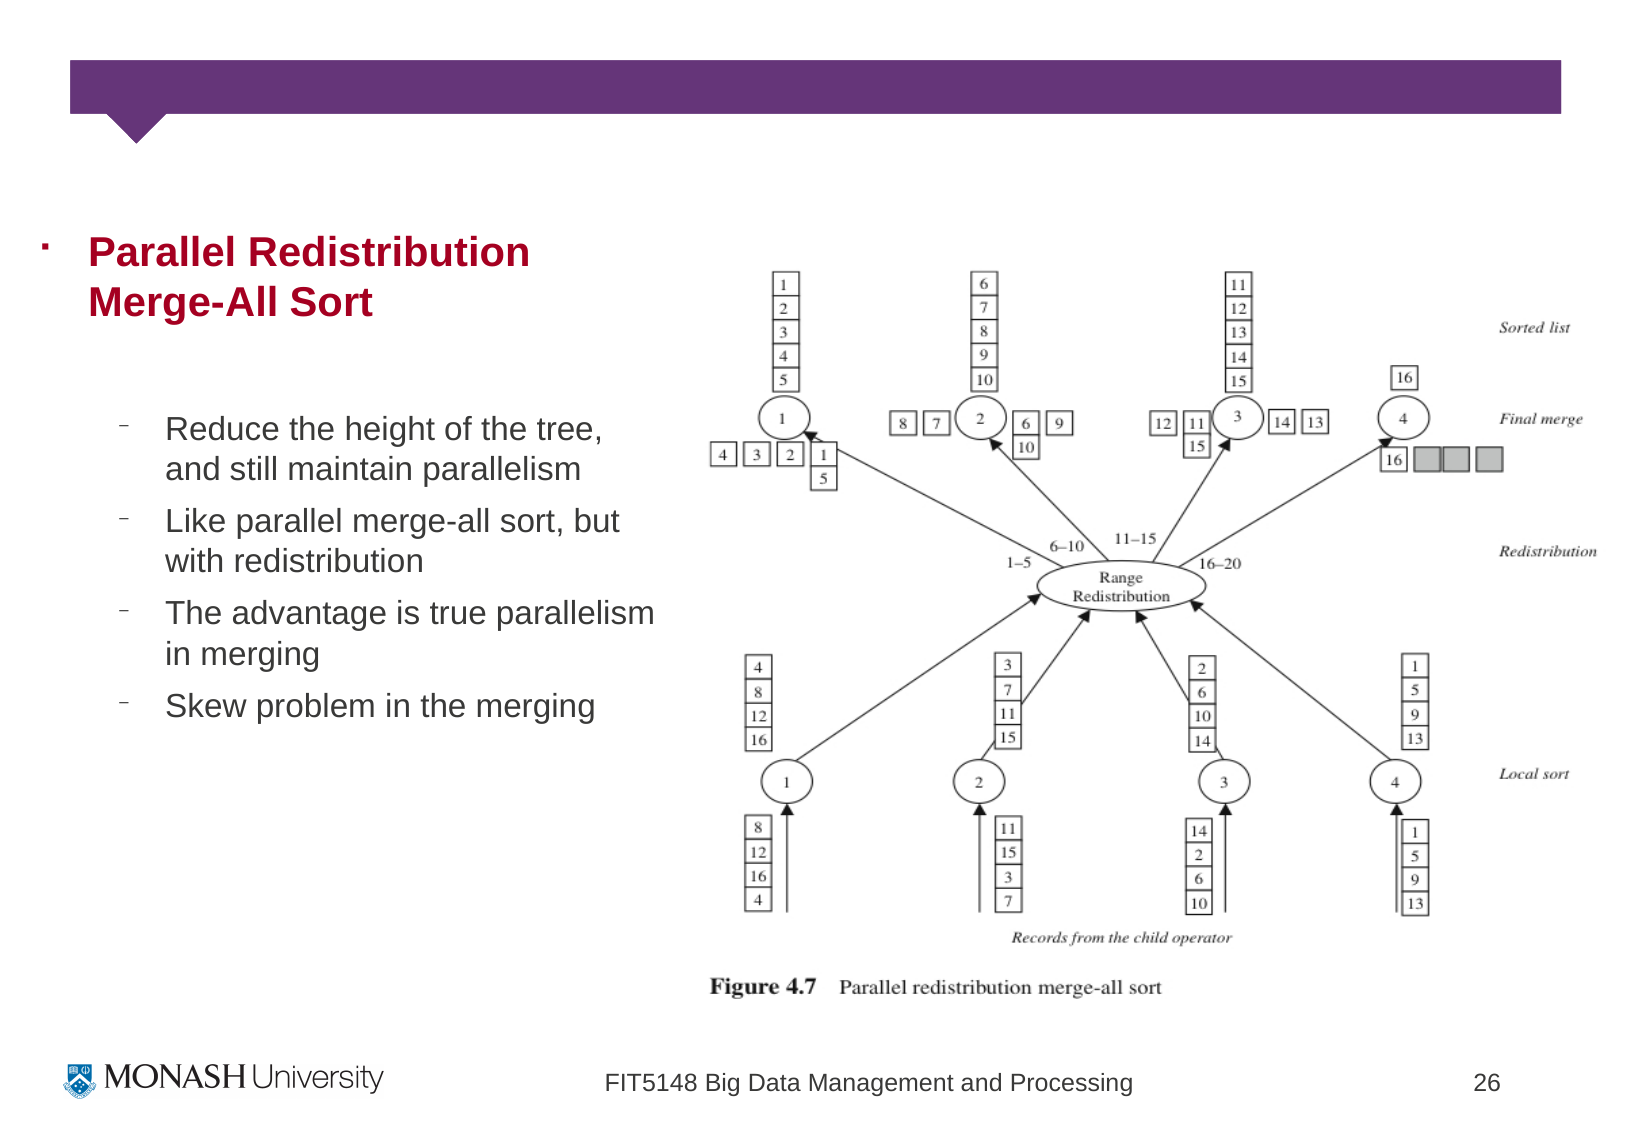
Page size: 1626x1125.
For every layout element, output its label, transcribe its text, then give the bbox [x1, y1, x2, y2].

list Parallel Redistribution Merge-All Sort Reduce the height of the tree, and still maintain parallelism Like parallel merge-all sort, but with redistribution The advantage is true parallelism in merging Skew problem in the merging [40, 224, 664, 988]
picture [663, 249, 1625, 1025]
picture [63, 1064, 384, 1099]
